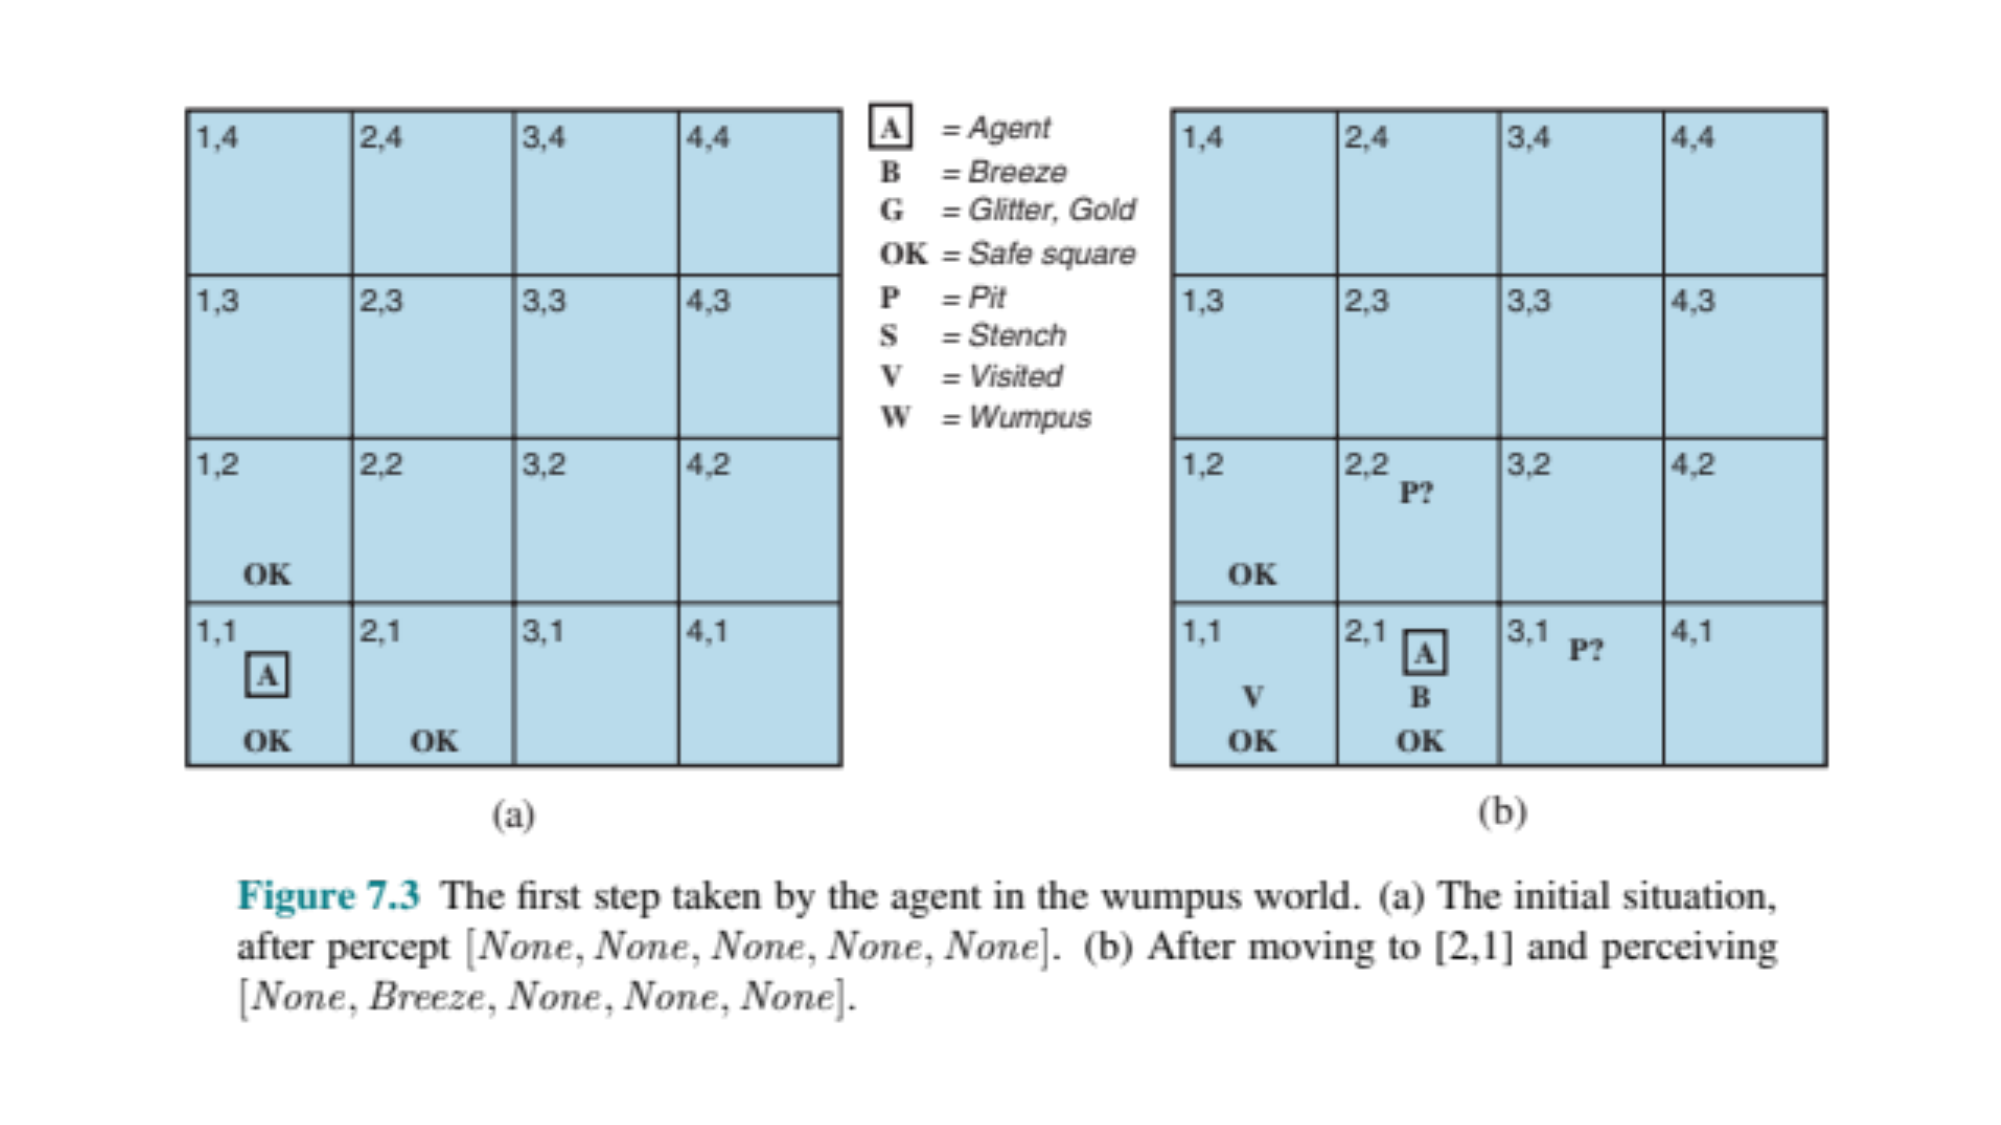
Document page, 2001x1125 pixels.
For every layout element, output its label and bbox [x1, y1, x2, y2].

picture [164, 89, 1836, 1036]
